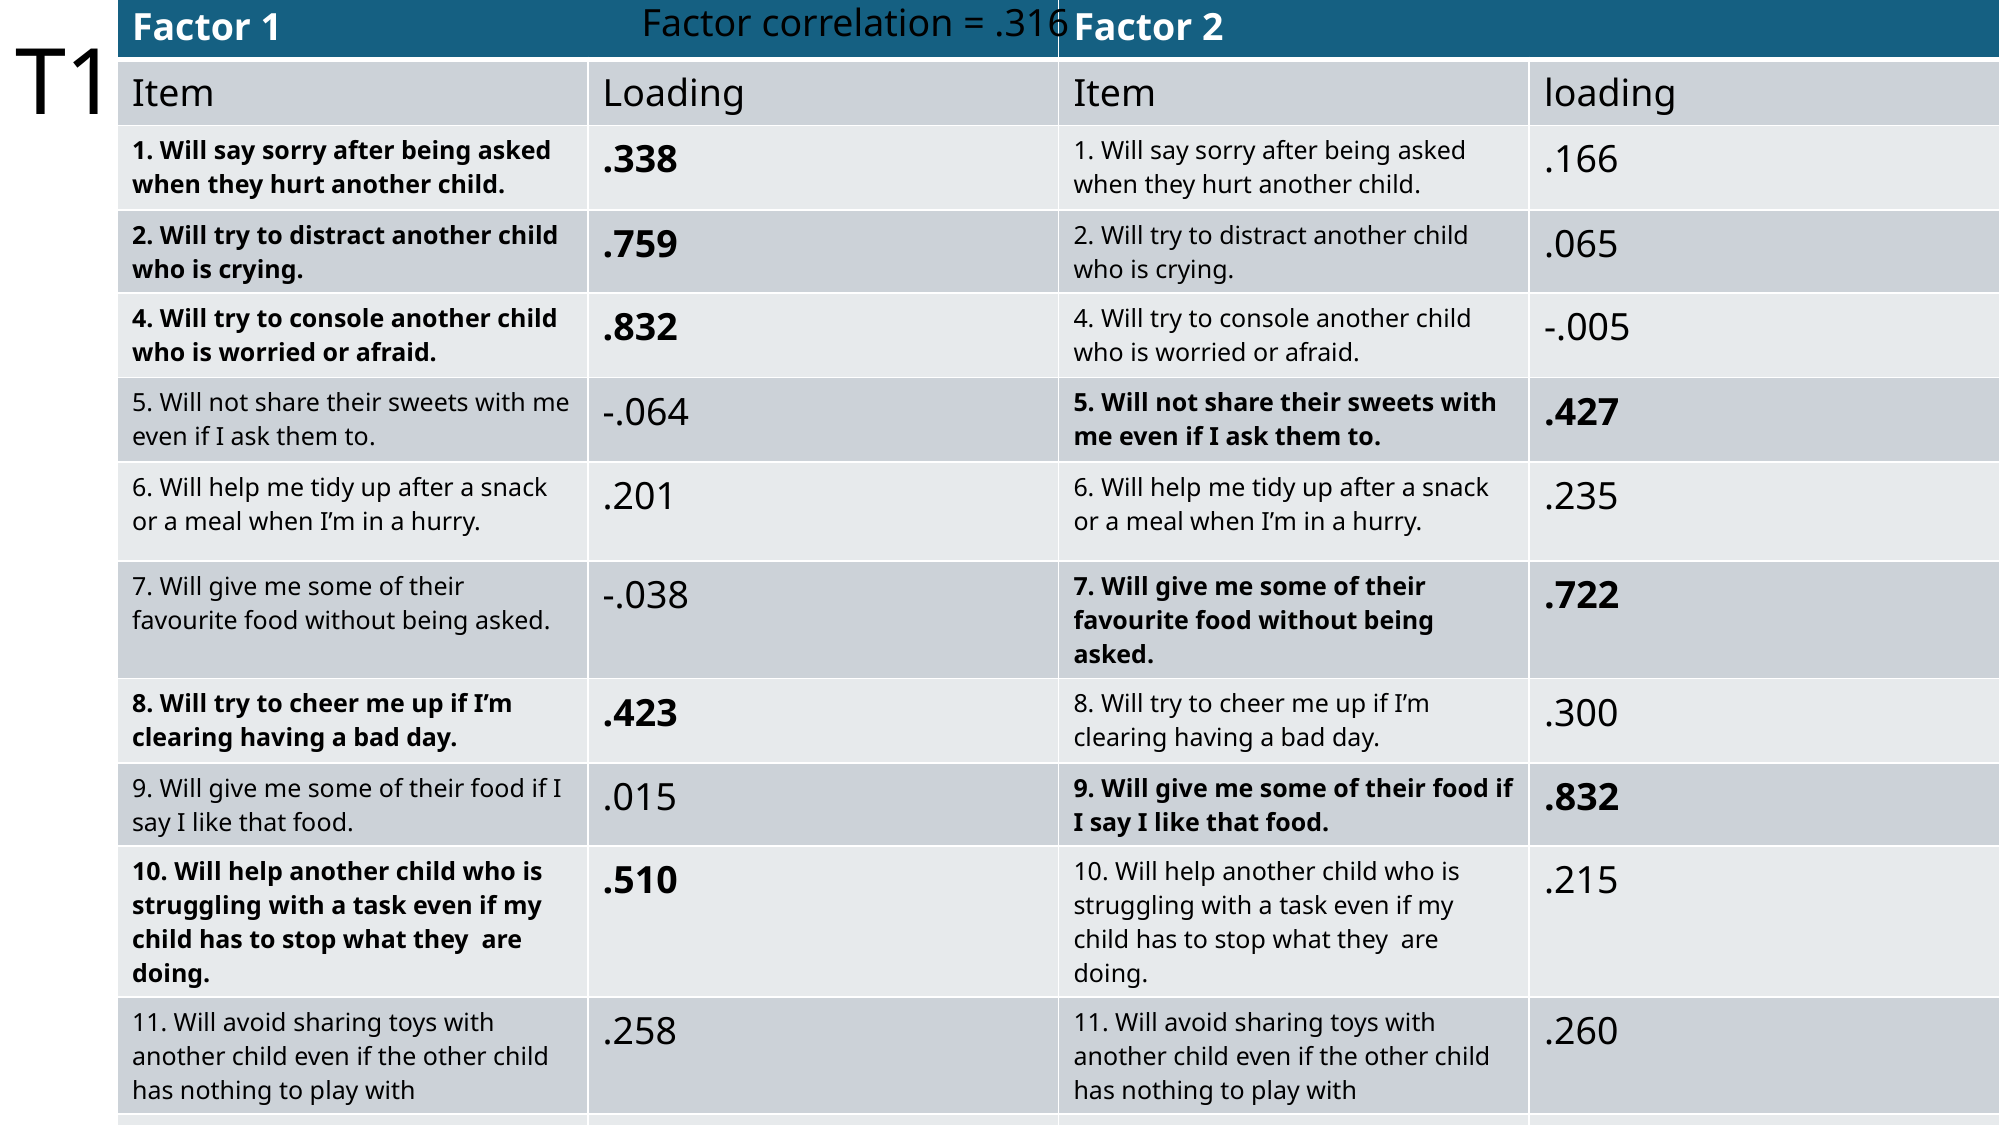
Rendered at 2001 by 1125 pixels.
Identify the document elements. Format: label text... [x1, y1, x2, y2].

table_cell 1. Will say sorry after being asked when they hurt another child. [118, 126, 587, 209]
table_cell .300 [1530, 679, 1999, 762]
table_cell .722 [1530, 562, 1999, 678]
table_cell .258 [589, 998, 1058, 1113]
table_cell 11. Will avoid sharing toys with another child even if the other child has nothing to play with [1059, 998, 1528, 1113]
table_cell .832 [1530, 764, 1999, 845]
text_box Factor correlation = .316 [626, 0, 1190, 52]
table_cell 6. Will help me tidy up after a snack or a meal when I’m in a hurry. [1059, 463, 1528, 560]
table_cell Item [118, 62, 587, 125]
table_cell 12. Will try to calm another child who is having a temper tantrum. [1059, 1115, 1528, 1125]
table_cell 7. Will give me some of their favourite food without being asked. [1059, 562, 1528, 678]
table_header Factor 1 [118, 0, 1058, 57]
table_cell 4. Will try to console another child who is worried or afraid. [1059, 294, 1528, 377]
table_cell .759 [589, 211, 1058, 292]
table_cell 2. Will try to distract another child who is crying. [1059, 211, 1528, 292]
table_cell .215 [1530, 847, 1999, 996]
table_cell .427 [1530, 378, 1999, 461]
table_cell 6. Will help me tidy up after a snack or a meal when I’m in a hurry. [118, 463, 587, 560]
table_cell .510 [589, 847, 1058, 996]
table_cell 11. Will avoid sharing toys with another child even if the other child has nothing to play with [118, 998, 587, 1113]
table_cell 7. Will give me some of their favourite food without being asked. [118, 562, 587, 678]
table_cell -.064 [589, 378, 1058, 461]
table_cell 5. Will not share their sweets with me even if I ask them to. [1059, 378, 1528, 461]
table_cell 8. Will try to cheer me up if I’m clearing having a bad day. [1059, 679, 1528, 762]
table_cell .711 [589, 1115, 1058, 1125]
table_cell 1. Will say sorry after being asked when they hurt another child. [1059, 126, 1528, 209]
table_cell -.038 [589, 562, 1058, 678]
table_cell .260 [1530, 998, 1999, 1113]
table_cell .832 [589, 294, 1058, 377]
table_cell .423 [589, 679, 1058, 762]
table_cell 2. Will try to distract another child who is crying. [118, 211, 587, 292]
table_cell -.005 [1530, 294, 1999, 377]
table_cell .338 [589, 126, 1058, 209]
table_cell Item [1059, 62, 1528, 125]
table_cell .235 [1530, 463, 1999, 560]
table_cell 9. Will give me some of their food if I say I like that food. [118, 764, 587, 845]
table_cell 10. Will help another child who is struggling with a task even if my child has to stop what they are doing. [1059, 847, 1528, 996]
table_cell .166 [1530, 126, 1999, 209]
table_cell Loading [589, 62, 1058, 125]
table_cell 9. Will give me some of their food if I say I like that food. [1059, 764, 1528, 845]
table_cell 5. Will not share their sweets with me even if I ask them to. [118, 378, 587, 461]
table_cell 12. Will try to calm another child who is having a temper tantrum. [118, 1115, 587, 1125]
table_header Factor 2 [1059, 0, 1999, 57]
table_cell 8. Will try to cheer me up if I’m clearing having a bad day. [118, 679, 587, 762]
table_cell .015 [589, 764, 1058, 845]
table_cell .065 [1530, 211, 1999, 292]
table_cell 4. Will try to console another child who is worried or afraid. [118, 294, 587, 377]
title T1 [0, 0, 116, 194]
table_cell 10. Will help another child who is struggling with a task even if my child has to stop what they are doing. [118, 847, 587, 996]
table_cell loading [1530, 62, 1999, 125]
table_cell .102 [1530, 1115, 1999, 1125]
table_cell .201 [589, 463, 1058, 560]
